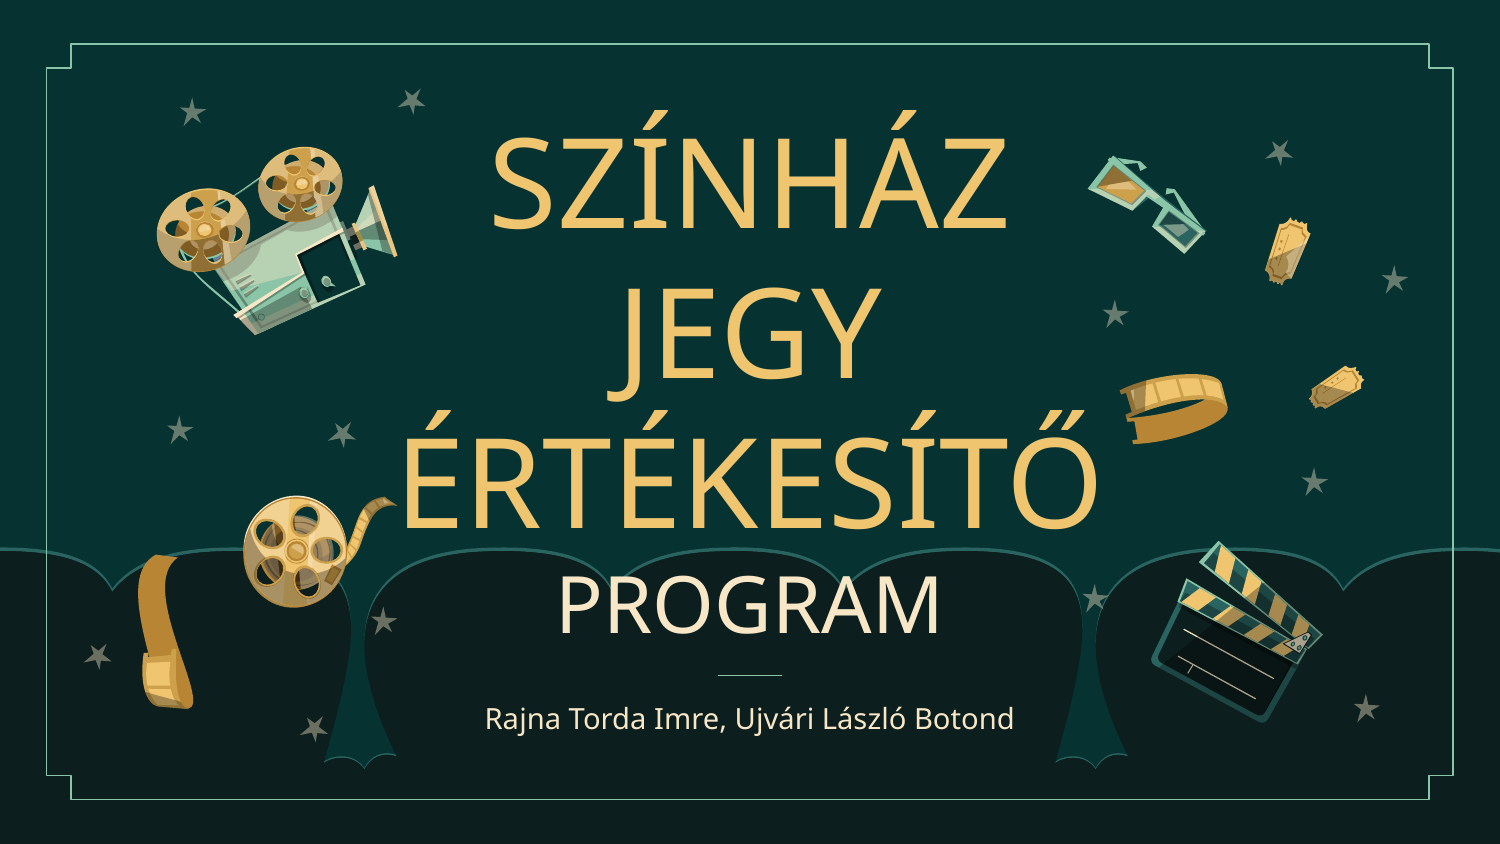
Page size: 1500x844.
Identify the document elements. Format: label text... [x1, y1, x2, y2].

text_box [1150, 540, 1324, 724]
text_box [1264, 217, 1311, 286]
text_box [1087, 155, 1207, 255]
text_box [151, 146, 398, 336]
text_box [1119, 373, 1232, 445]
subtitle Rajna Torda Imre, Ujvári László Botond [440, 686, 1060, 756]
title SZÍNHÁZ JEGY ÉRTÉKESÍTŐ PROGRAM [302, 88, 1198, 686]
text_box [241, 495, 398, 608]
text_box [1308, 365, 1365, 409]
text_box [111, 554, 214, 710]
